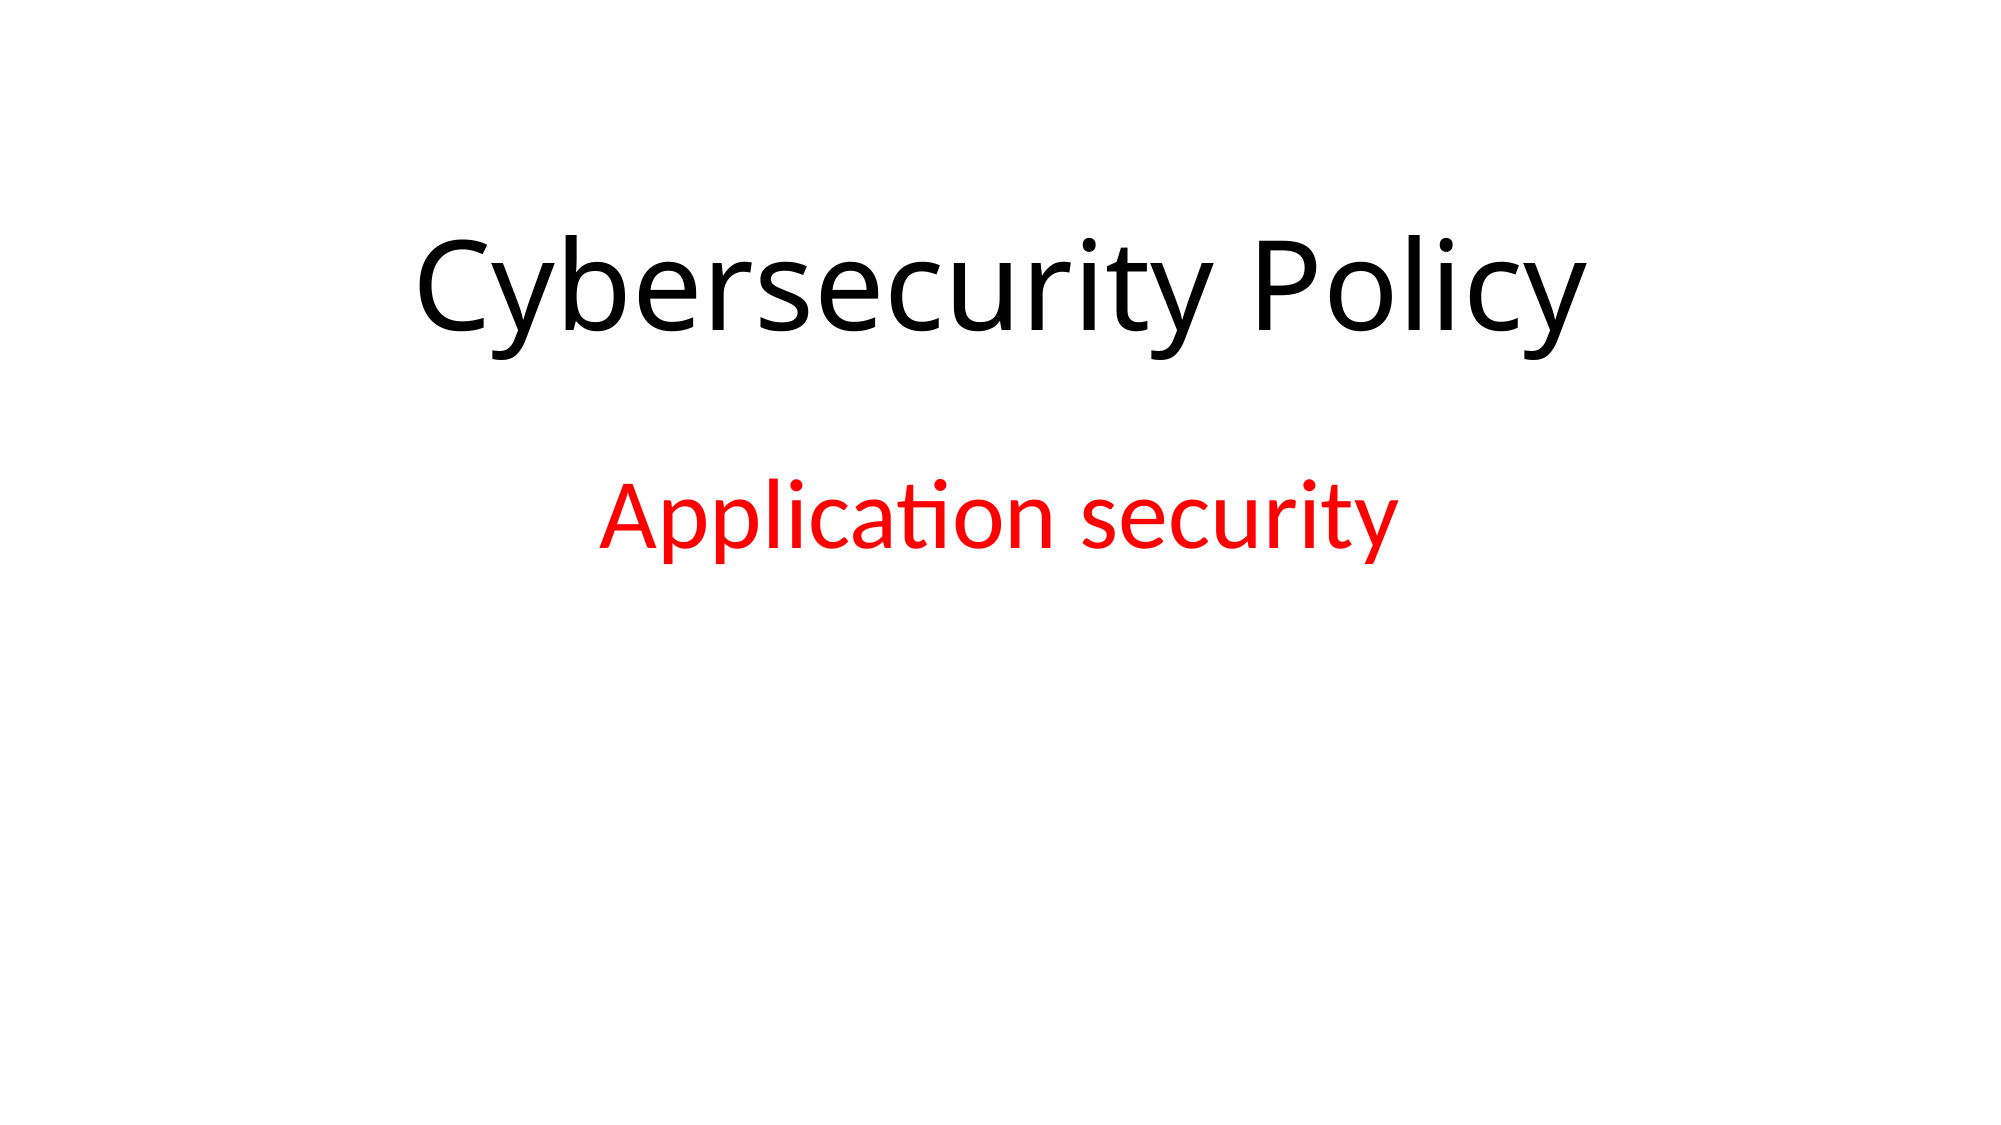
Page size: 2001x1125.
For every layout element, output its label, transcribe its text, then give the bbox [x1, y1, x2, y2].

subtitle Application security [249, 454, 1750, 735]
title Cybersecurity Policy [249, 184, 1750, 366]
